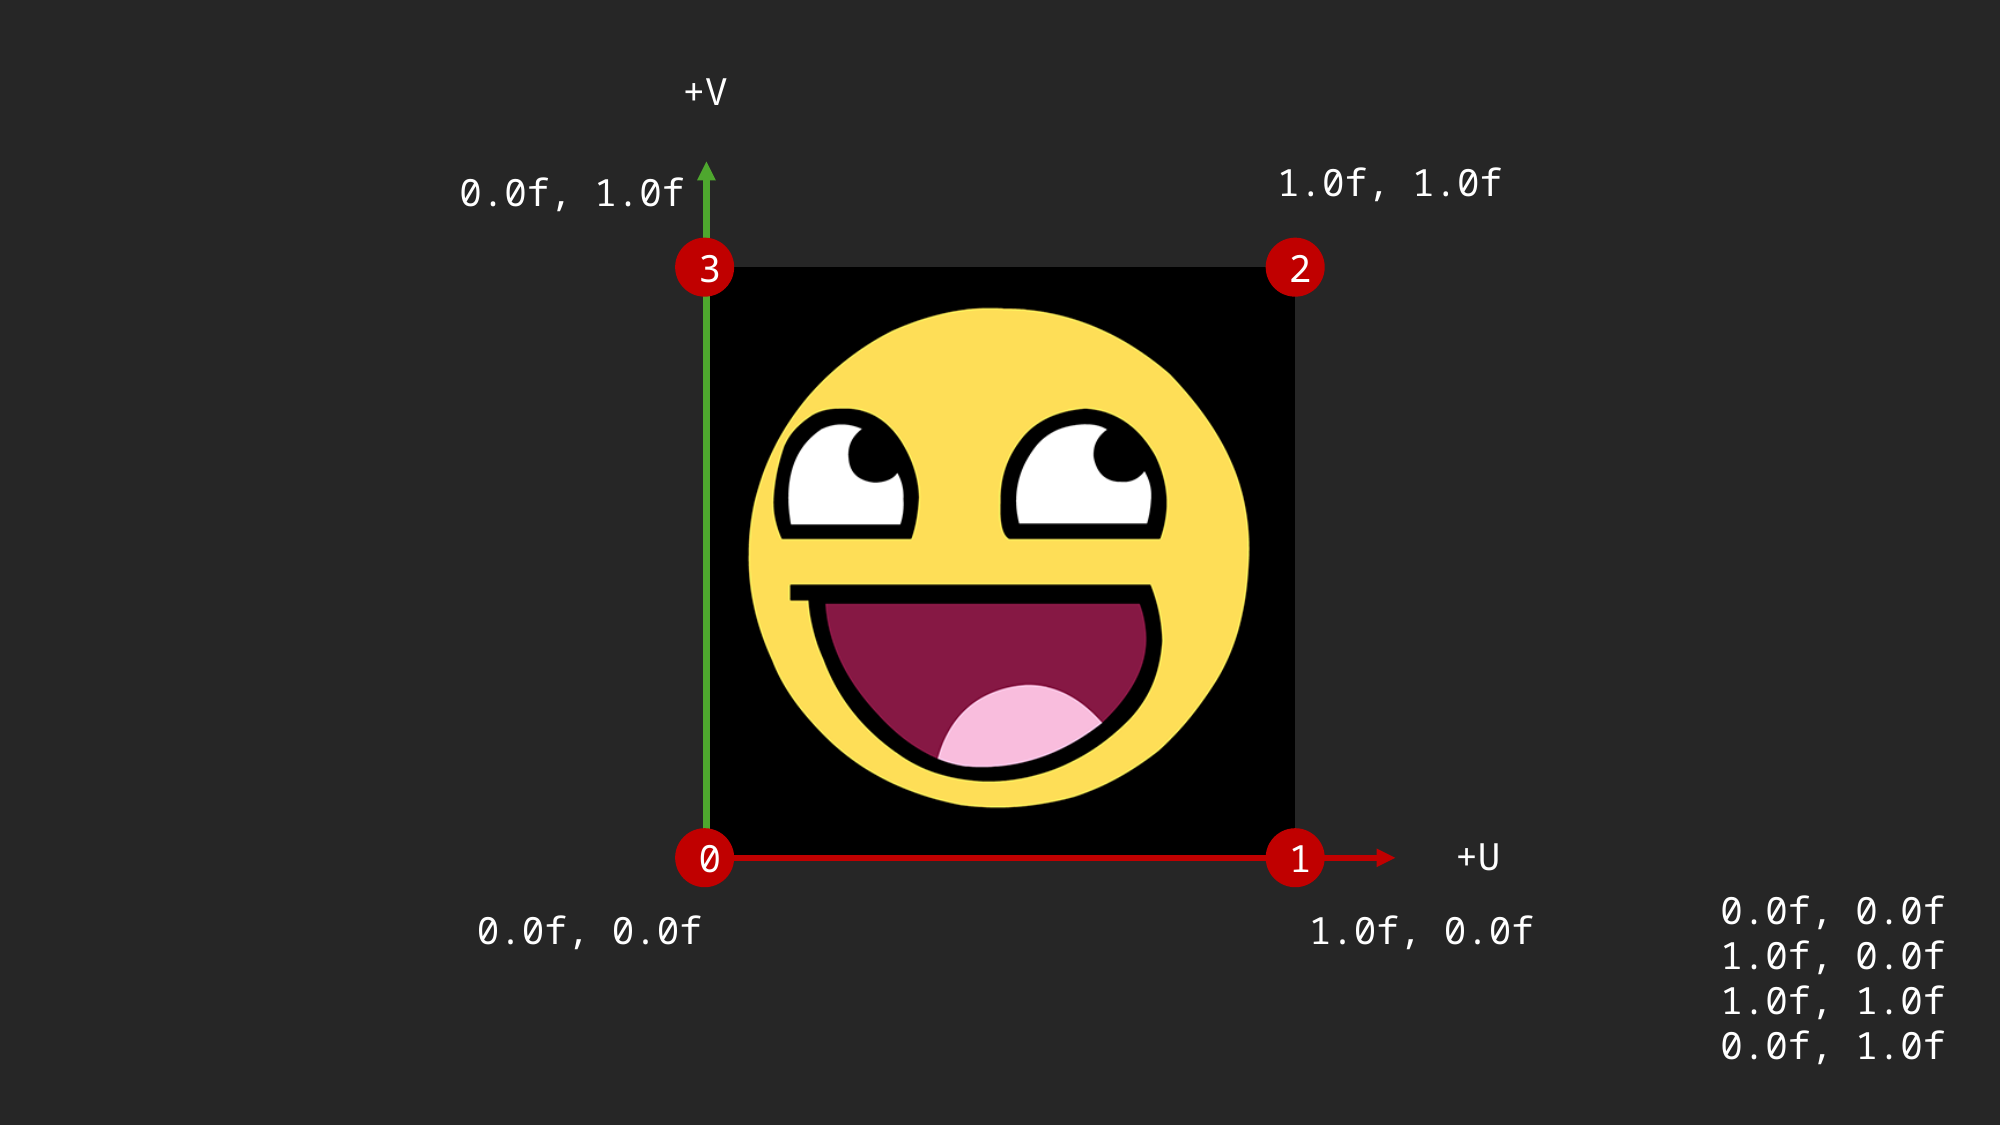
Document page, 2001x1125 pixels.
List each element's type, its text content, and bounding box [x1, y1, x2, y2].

text_box 0.0f, 1.0f [444, 161, 668, 222]
text_box 0.0f, 0.0f [462, 899, 717, 960]
text_box 0.0f, 0.0f 1.0f, 0.0f 1.0f, 1.0f 0.0f, 1.0f [1705, 879, 1961, 1075]
text_box [0, 0, 2000, 1125]
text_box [668, 60, 1515, 887]
text_box 1.0f, 0.0f [1293, 899, 1549, 960]
